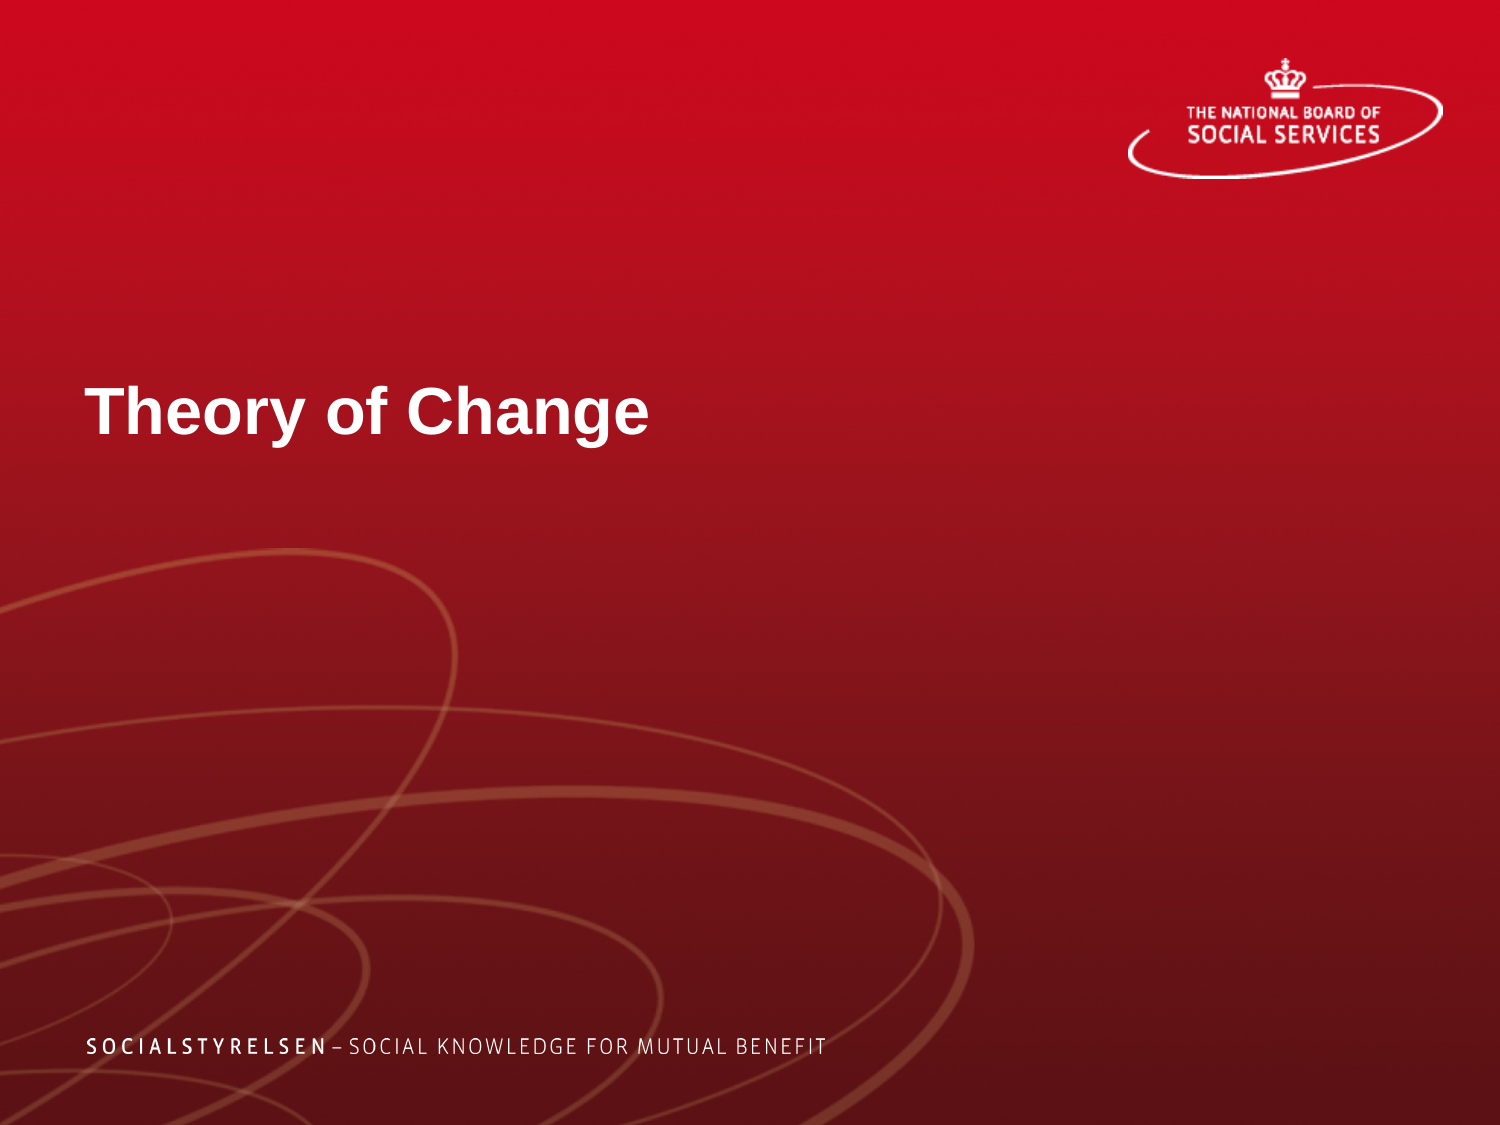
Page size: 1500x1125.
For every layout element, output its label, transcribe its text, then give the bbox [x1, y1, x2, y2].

picture [0, 0, 1500, 1125]
title Theory of Change [84, 367, 1360, 568]
